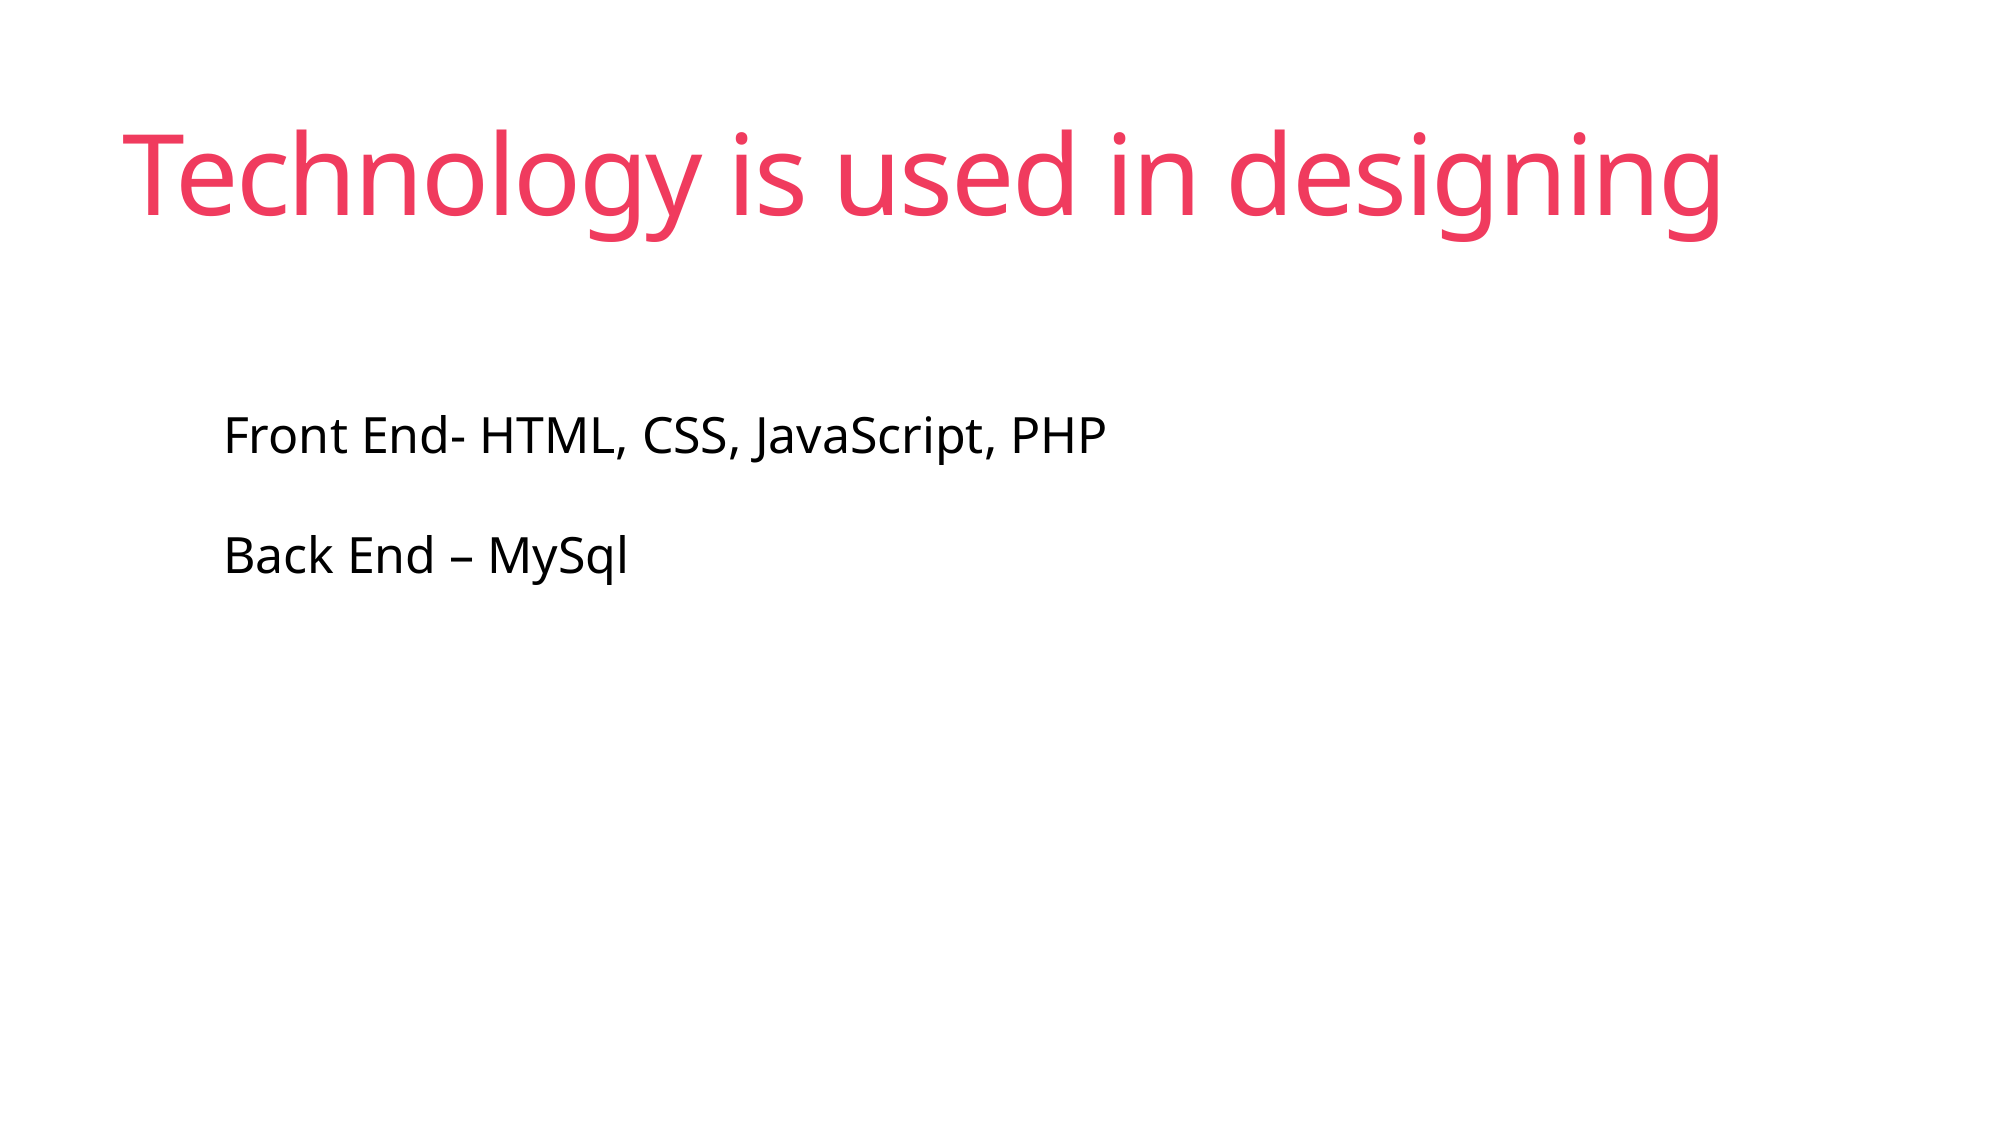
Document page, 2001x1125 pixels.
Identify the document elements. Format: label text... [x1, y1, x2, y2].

text_box Front End- HTML, CSS, JavaScript, PHP Back End – MySql [208, 395, 1489, 591]
title Technology is used in designing [107, 81, 1875, 280]
